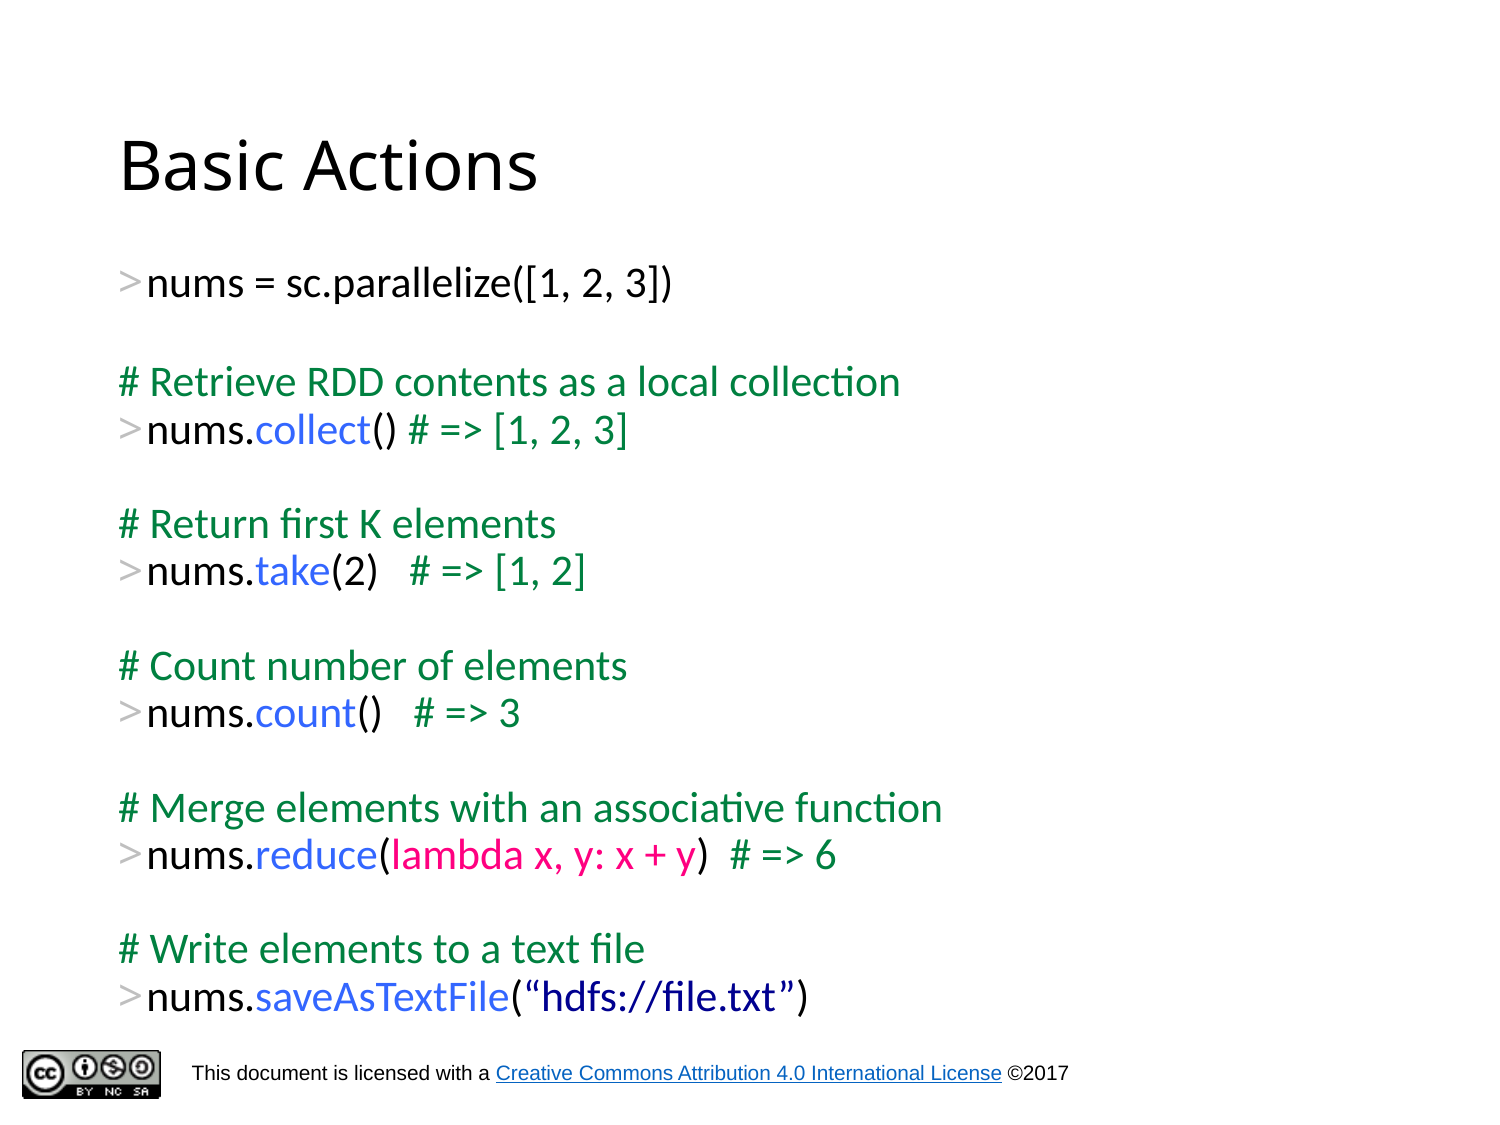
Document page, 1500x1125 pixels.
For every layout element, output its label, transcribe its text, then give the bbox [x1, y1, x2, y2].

picture [22, 1050, 161, 1099]
title Basic Actions [102, 59, 1398, 251]
list nums = sc.parallelize([1, 2, 3]) # Retrieve RDD contents as a local collection nums.collect() # => [1, 2, 3] # Return first K elements nums.take(2) # => [1, 2] # Count number of elements nums.count() # => 3 # Merge elements with an associative function nums.reduce(lambda x, y: x + y) # => 6 # Write elements to a text file nums.saveAsTextFile(“hdfs://file.txt”) [102, 251, 1398, 966]
